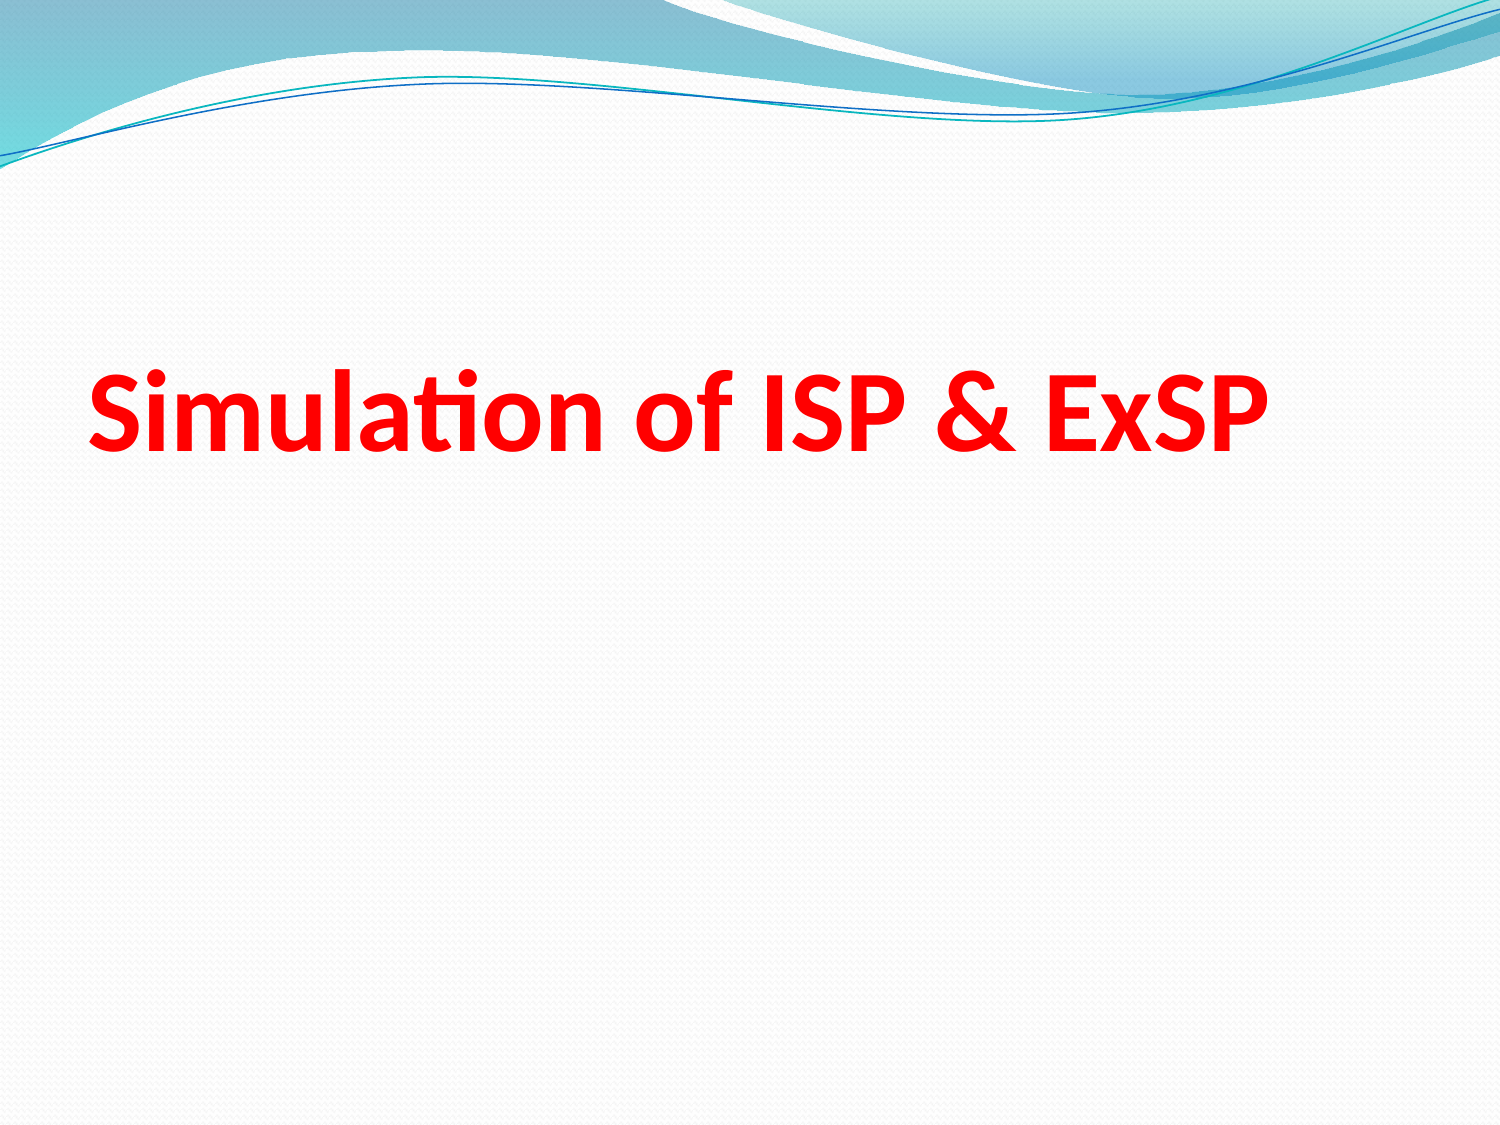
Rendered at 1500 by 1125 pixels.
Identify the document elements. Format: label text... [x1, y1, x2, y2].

title Simulation of ISP & ExSP [37, 174, 1326, 475]
